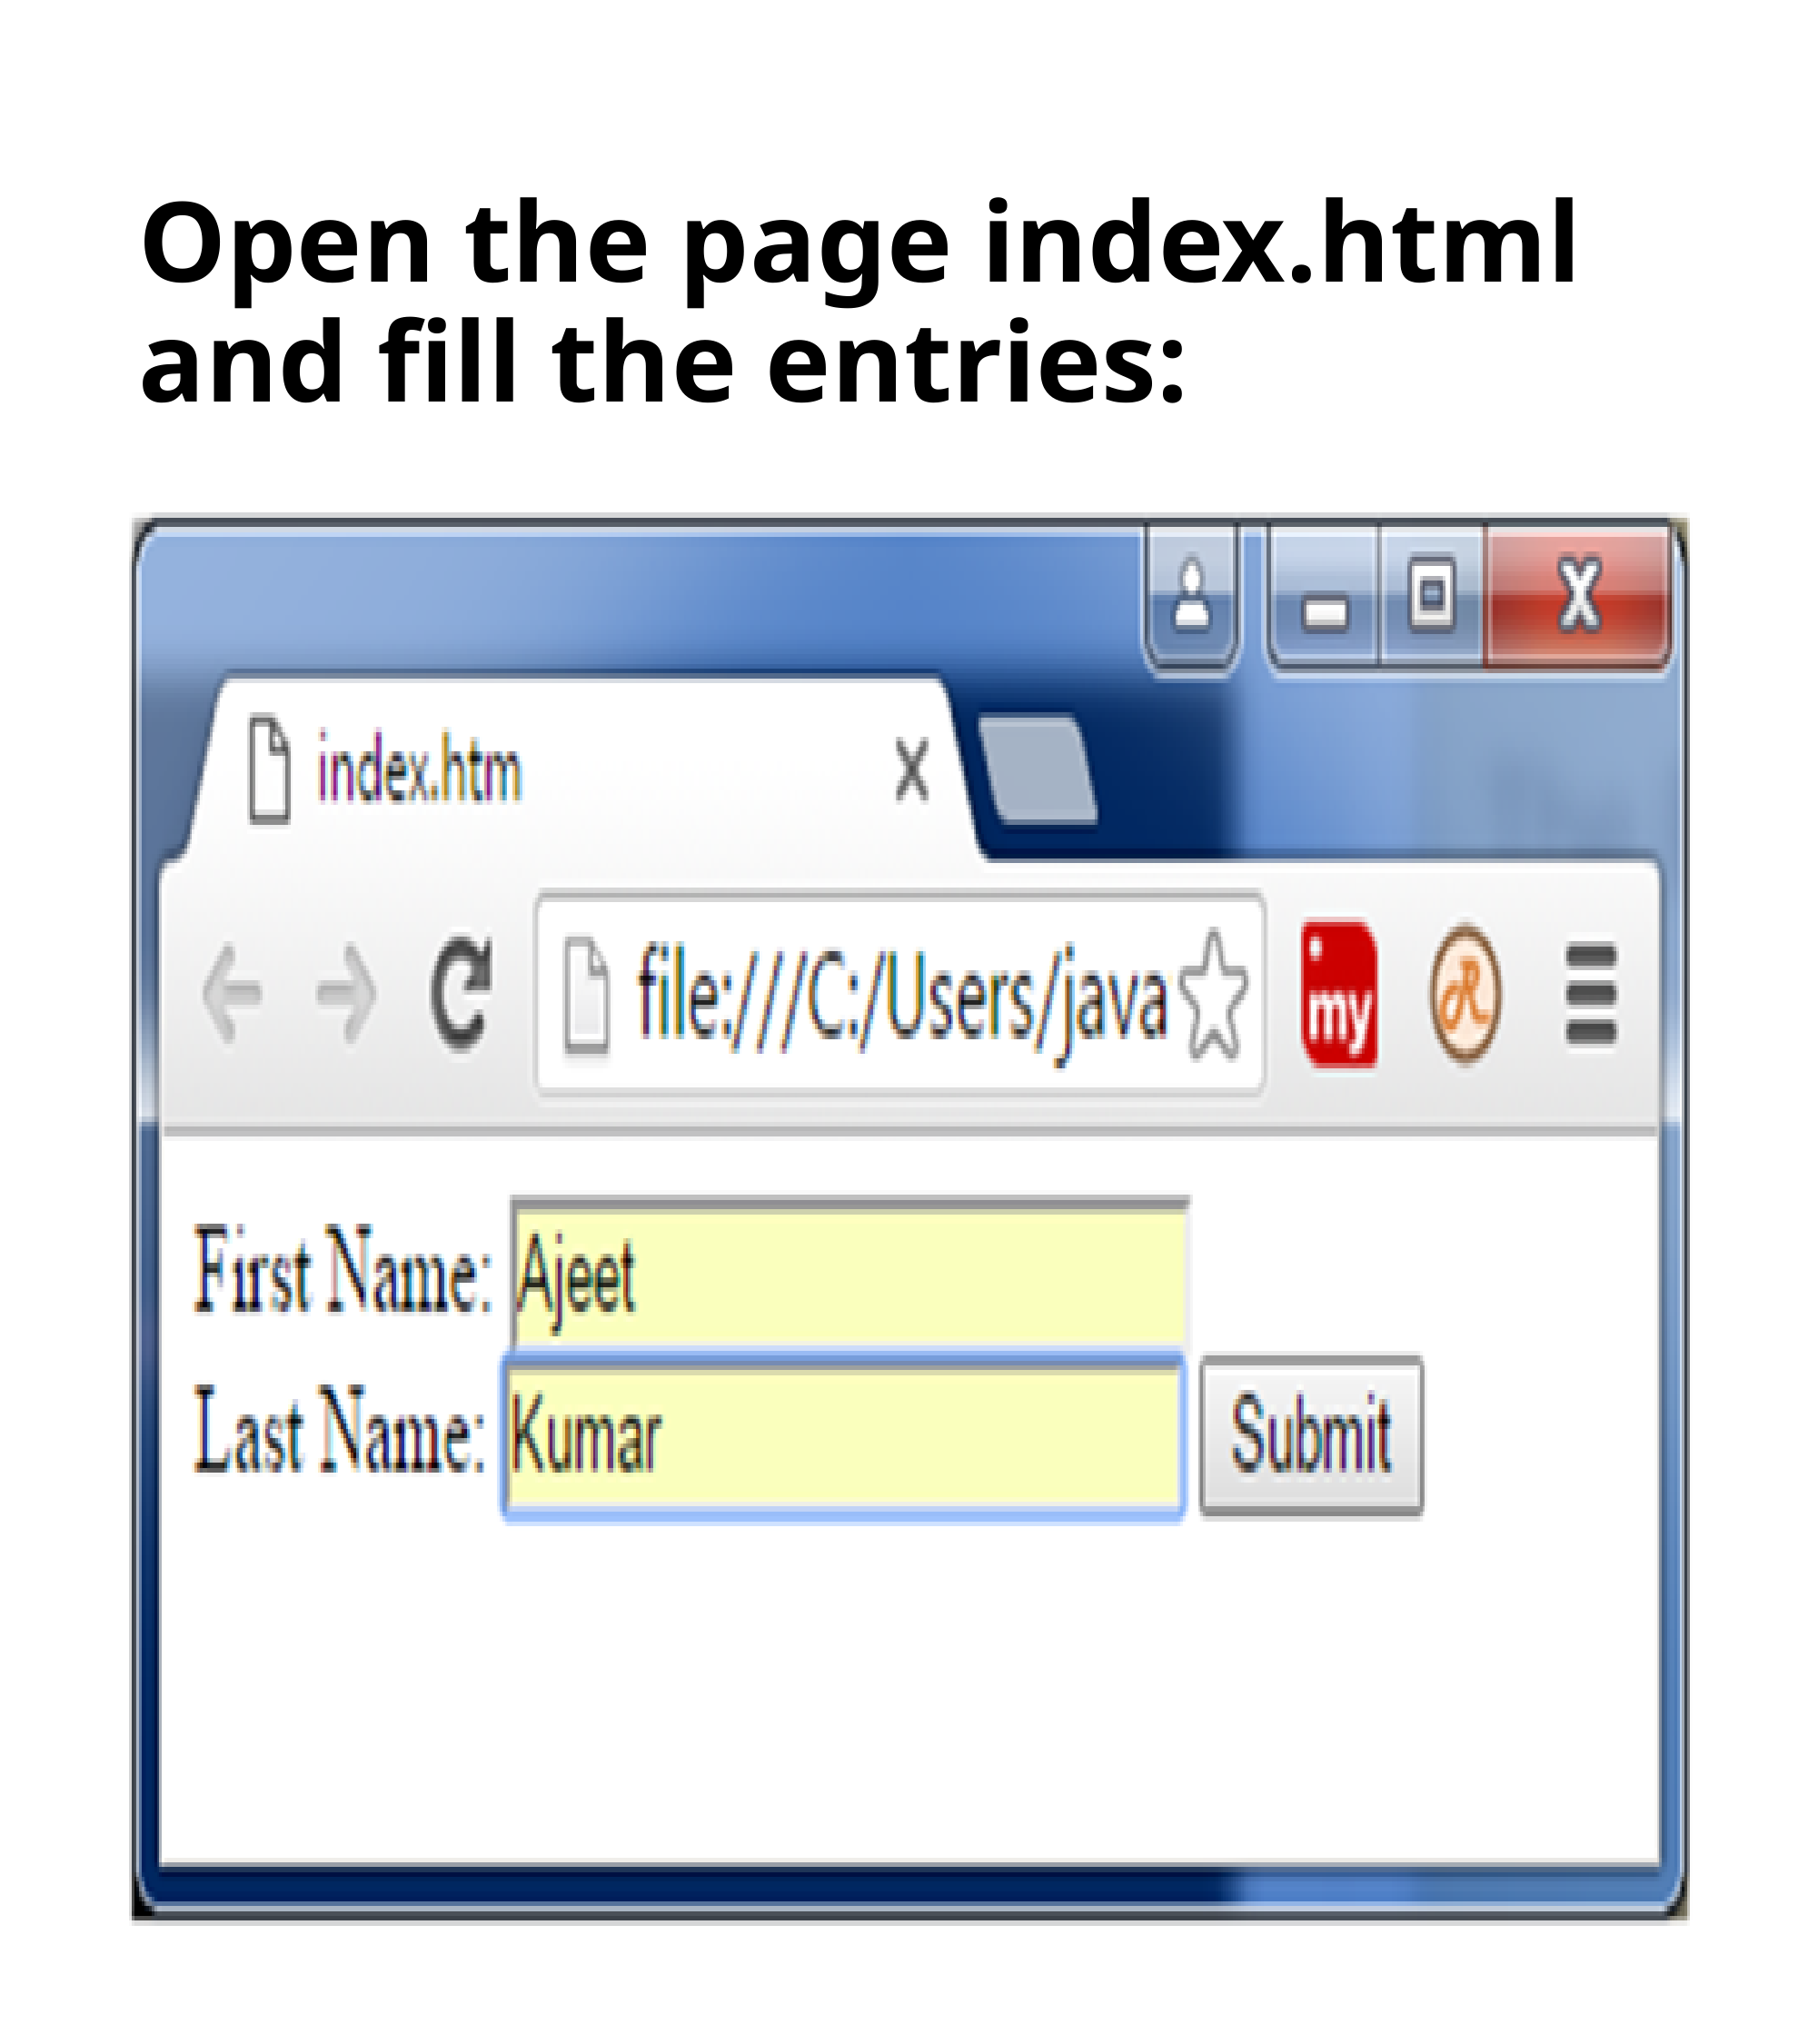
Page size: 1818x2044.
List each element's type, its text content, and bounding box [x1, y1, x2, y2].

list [124, 503, 1693, 1936]
title Open the page index.html and fill the entries: [124, 108, 1693, 503]
